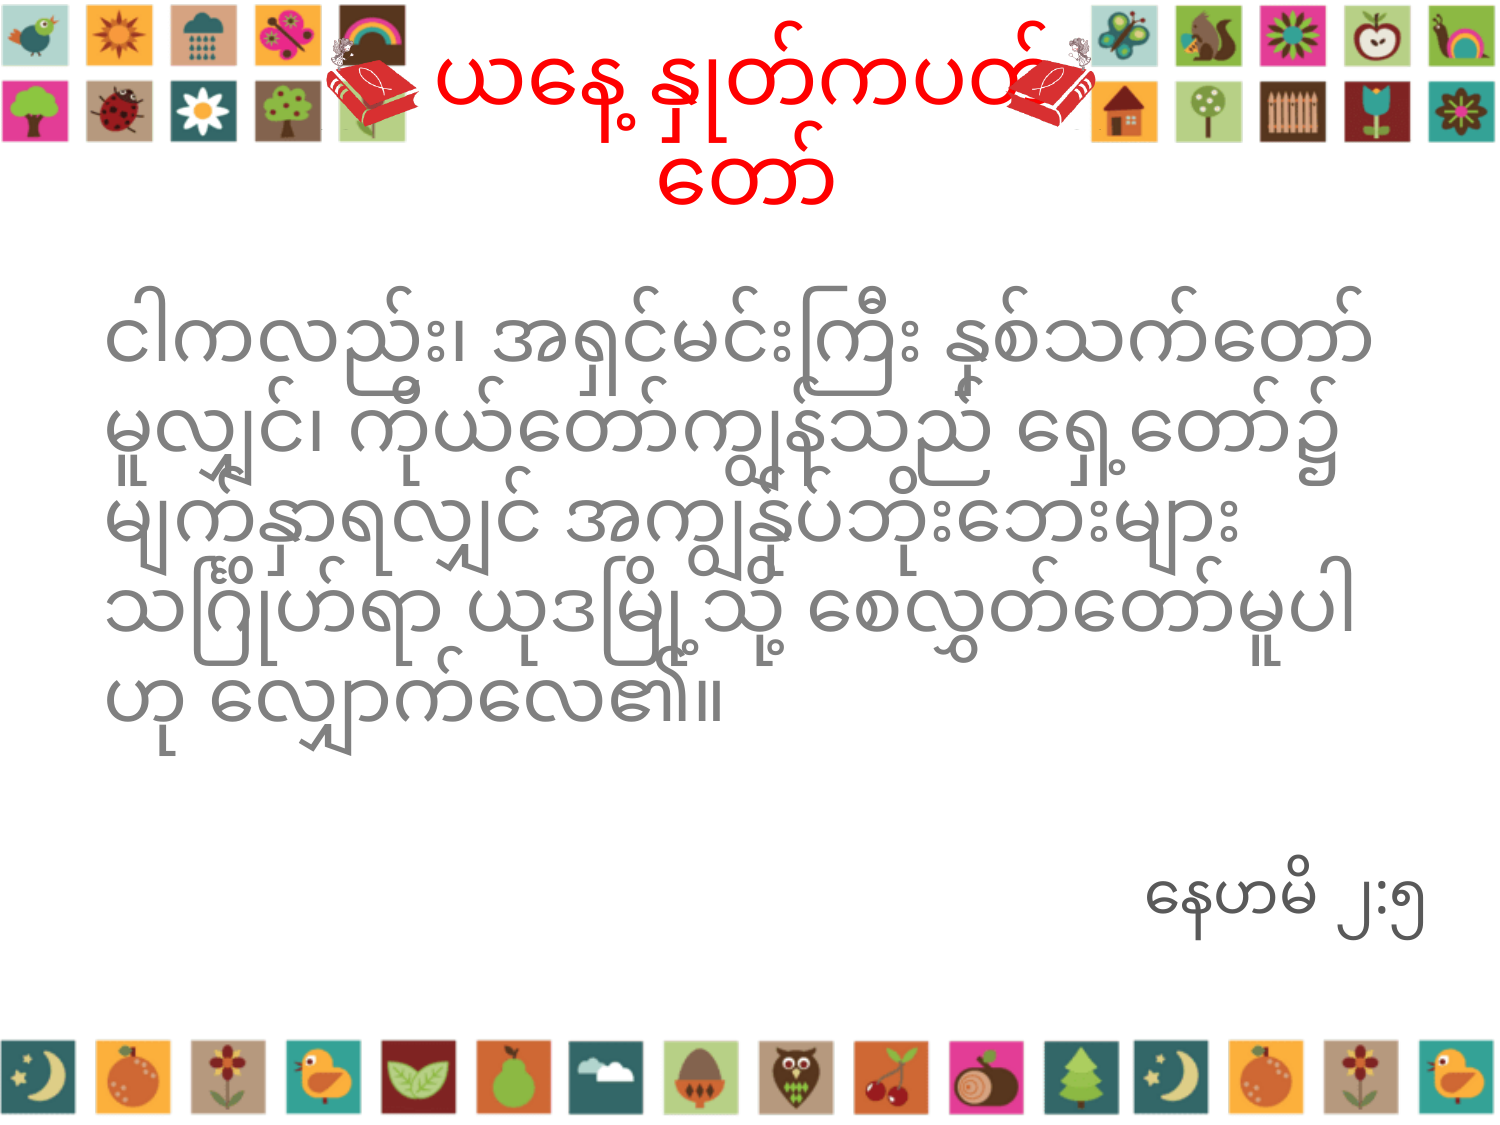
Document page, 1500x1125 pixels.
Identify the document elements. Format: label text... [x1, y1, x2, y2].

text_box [0, 1028, 1500, 1118]
text_box နေဟမိ ၂:၅ [812, 848, 1444, 933]
picture [0, 3, 451, 150]
text_box ယနေ့ နှုတ်ကပတ်တော် [414, 13, 1080, 229]
text_box ငါကလည်း၊ အရှင်မင်းကြီး နှစ်သက်တော်မူလျှင်၊ ကိုယ်တော်ကျွန်သည် ရှေ့တော်၌ မျက်နှာရလျှင် အကျွန်ုပ်ဘိုးဘေးများ သင်္ဂြိုဟ်ရာ ယုဒမြို့သို့ စေလွှတ်တော်မူပါဟု လျှောက်လေ၏။ [88, 278, 1436, 744]
picture [974, 3, 1500, 150]
